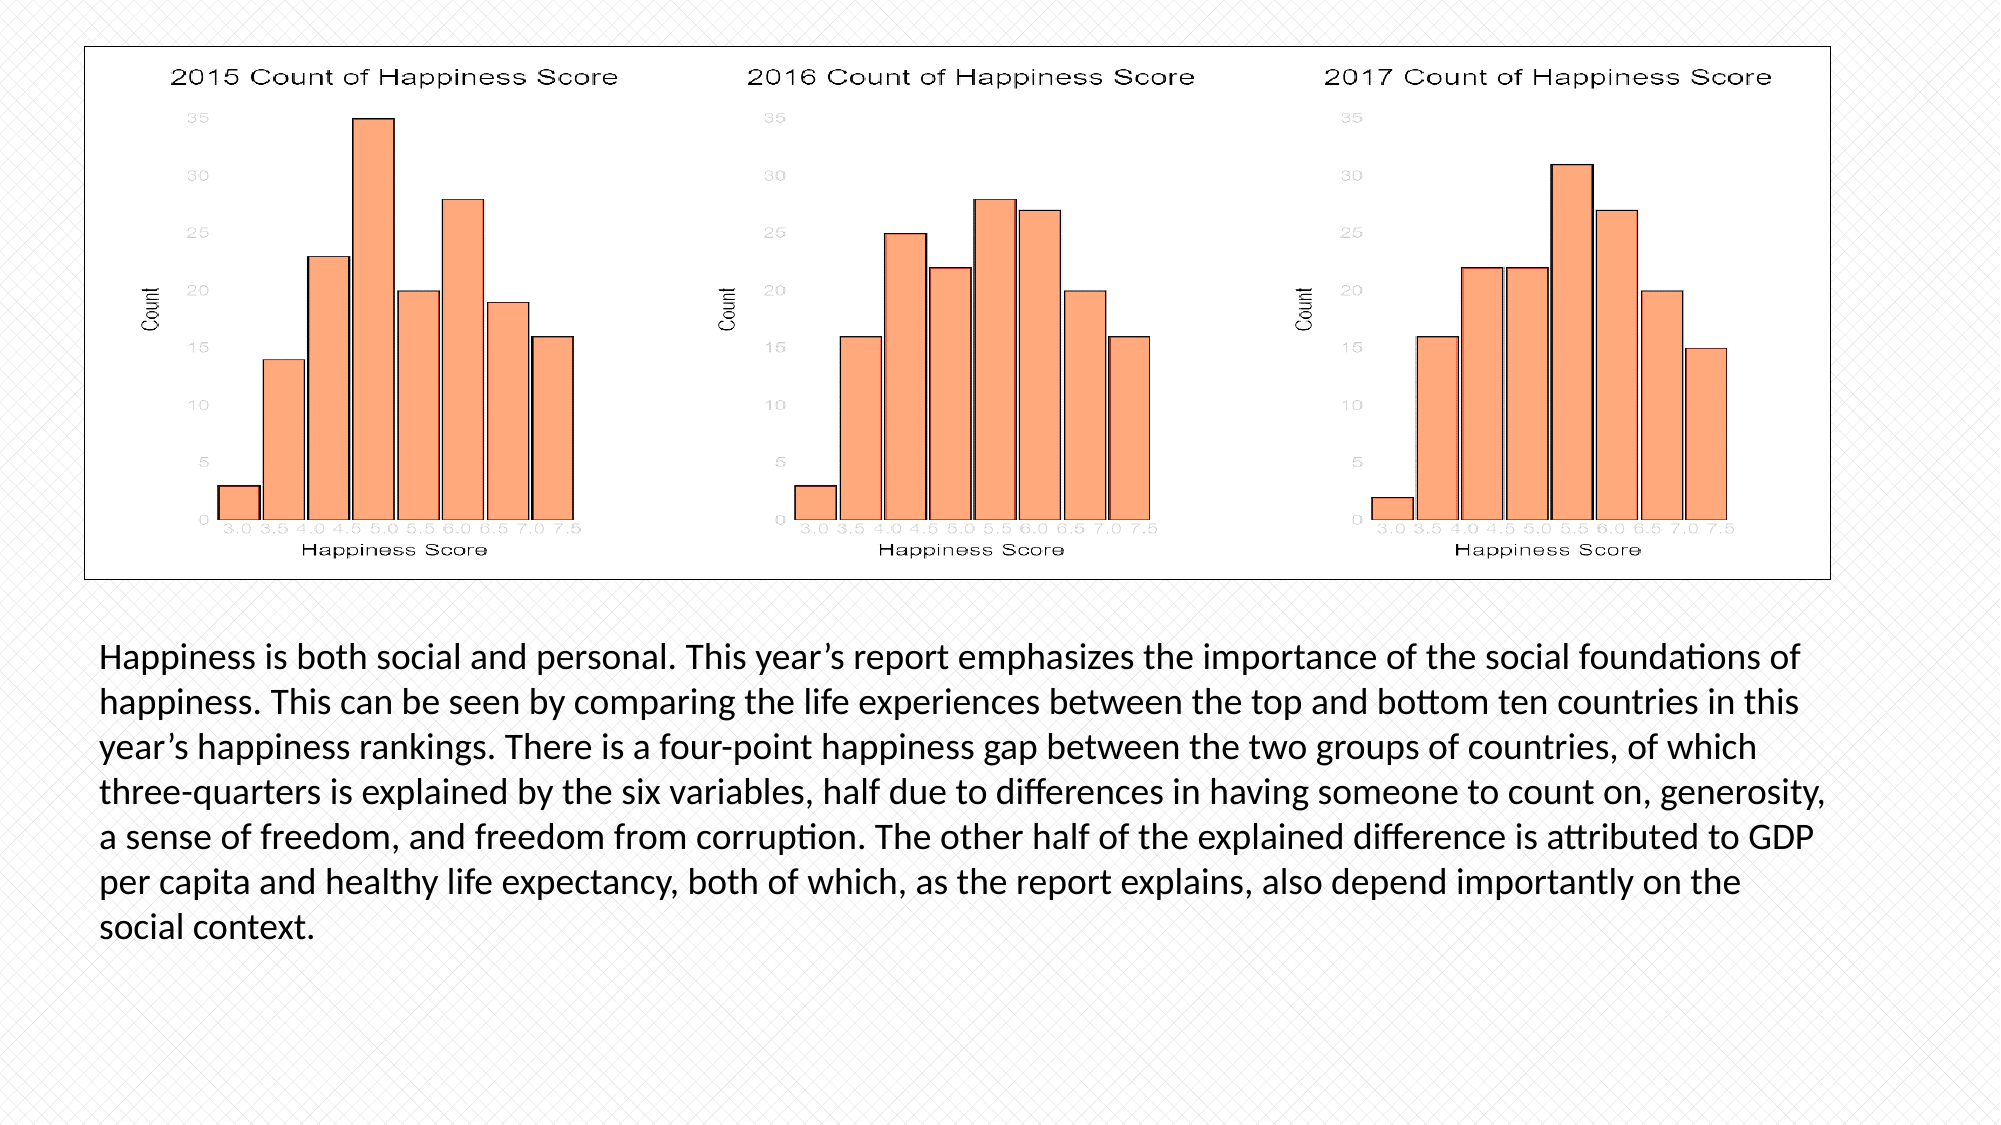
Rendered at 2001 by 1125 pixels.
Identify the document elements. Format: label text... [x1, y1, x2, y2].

picture [84, 46, 1830, 580]
text_box Happiness is both social and personal. This year’s report emphasizes the importance of the social foundations of happiness. This can be seen by comparing the life experiences between the top and bottom ten countries in this year’s happiness rankings. There is a four-point happiness gap between the two groups of countries, of which three-quarters is explained by the six variables, half due to differences in having someone to count on, generosity, a sense of freedom, and freedom from corruption. The other half of the explained difference is attributed to GDP per capita and healthy life expectancy, both of which, as the report explains, also depend importantly on the social context. [84, 624, 1843, 955]
